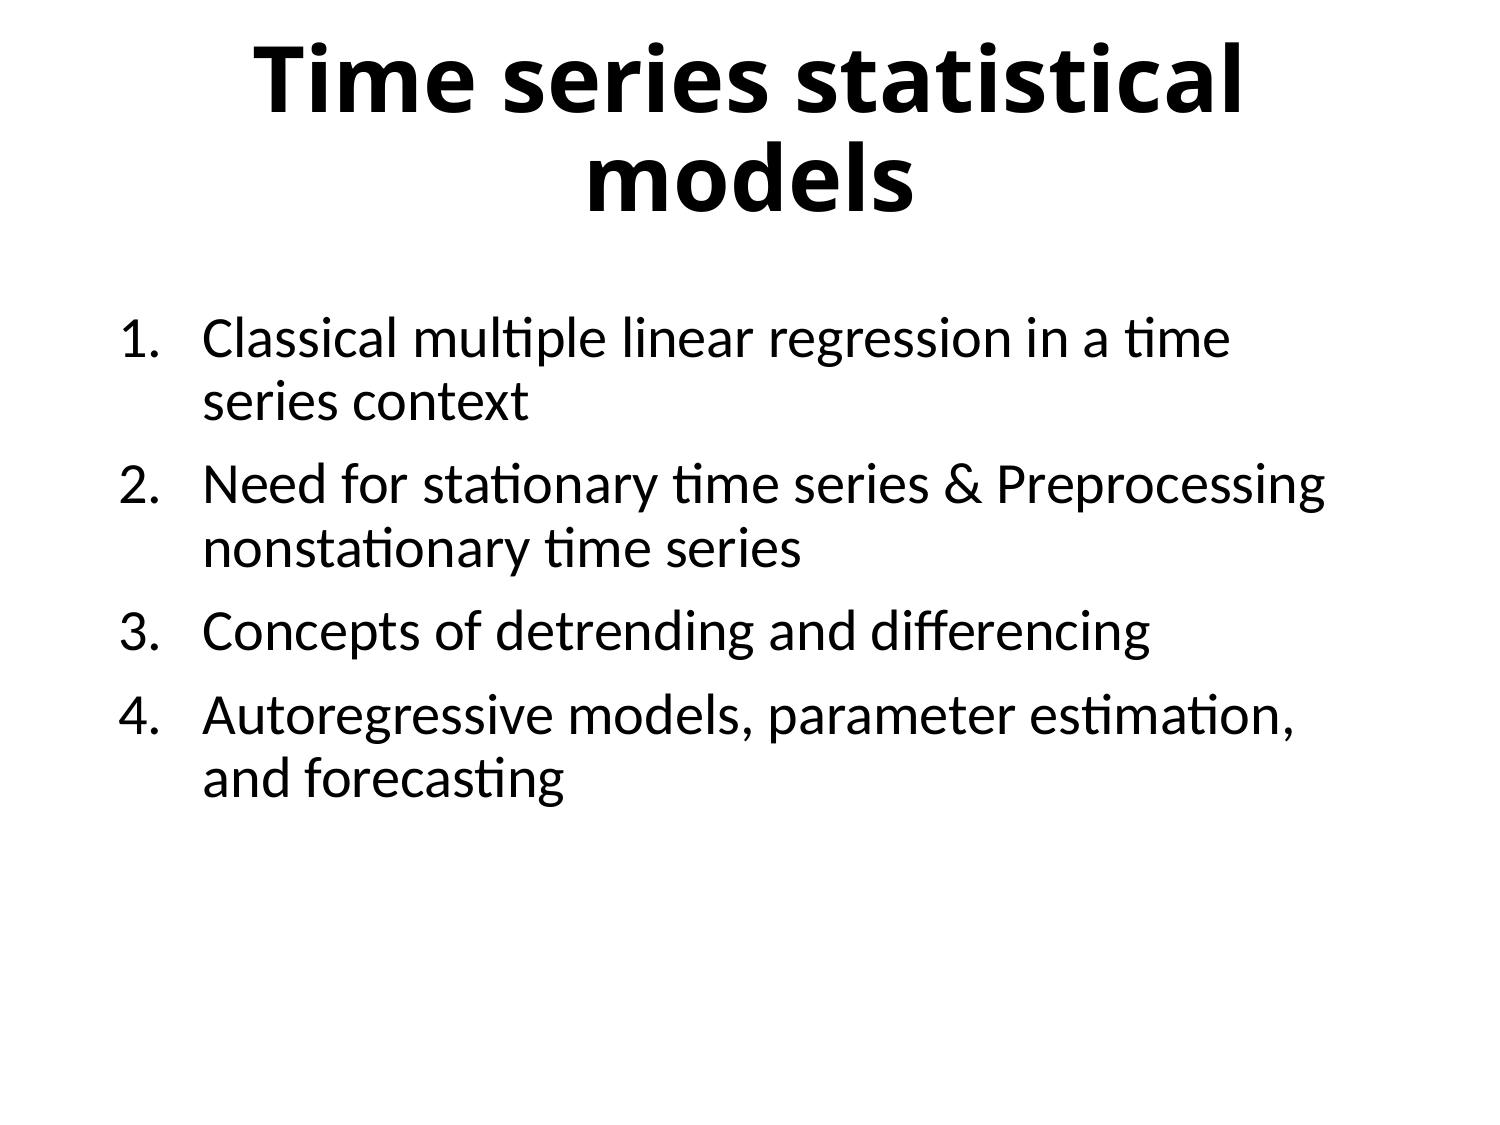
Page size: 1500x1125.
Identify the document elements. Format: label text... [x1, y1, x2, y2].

title Time series statistical models [103, 59, 1397, 206]
list Classical multiple linear regression in a time series context Need for stationary time series & Preprocessing nonstationary time series Concepts of detrending and differencing Autoregressive models, parameter estimation, and forecasting [103, 299, 1397, 1014]
